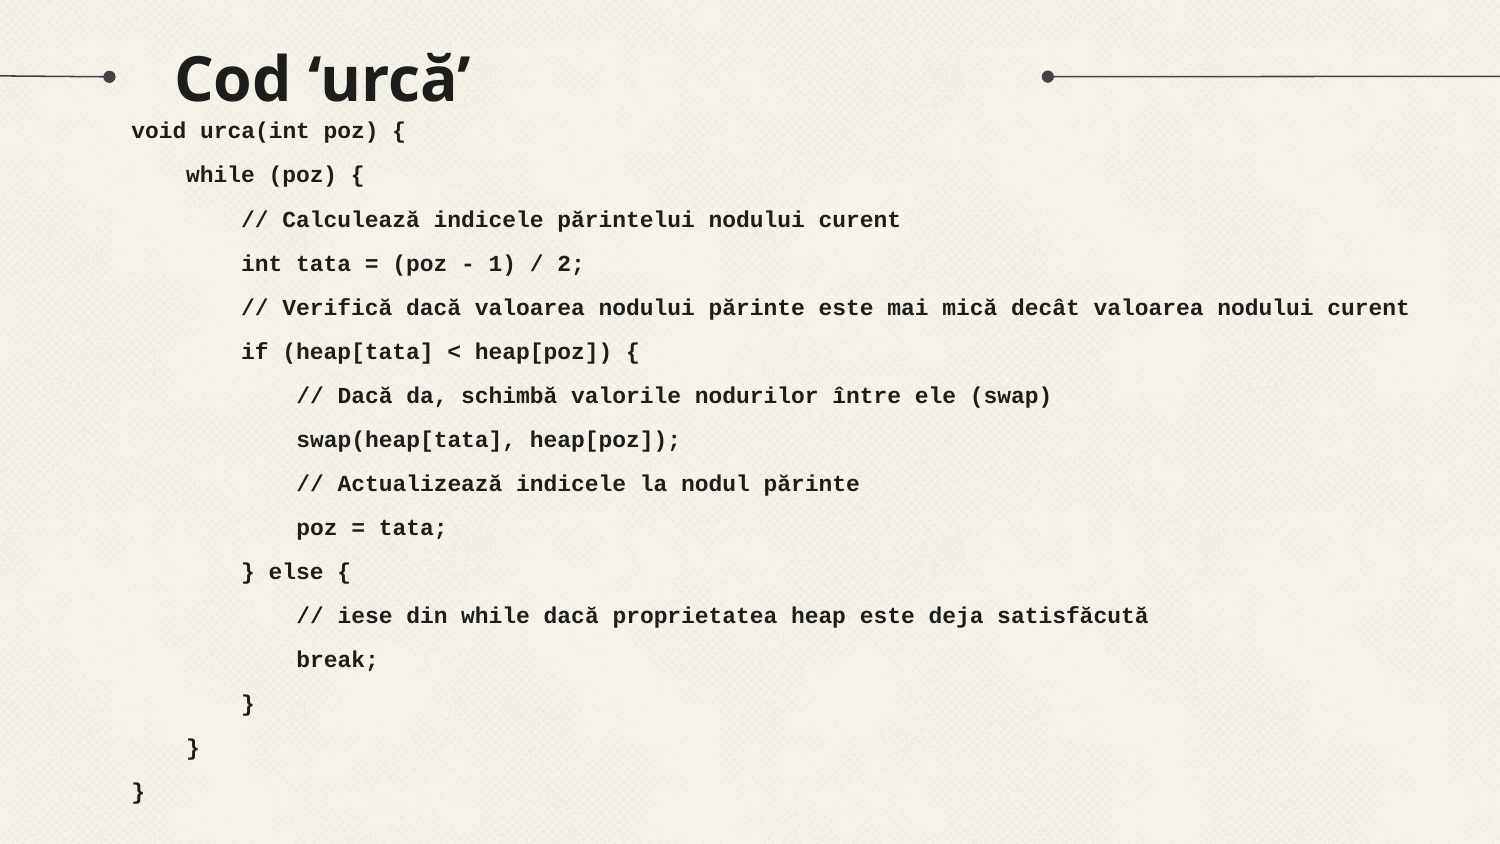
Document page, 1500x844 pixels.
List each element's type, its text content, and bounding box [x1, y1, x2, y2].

picture [0, 0, 1500, 844]
list void urca(int poz) { while (poz) { // Calculează indicele părintelui nodului curent int tata = (poz - 1) / 2; // Verifică dacă valoarea nodului părinte este mai mică decât valoarea nodului curent if (heap[tata] < heap[poz]) { // Dacă da, schimbă valorile nodurilor între ele (swap) swap(heap[tata], heap[poz]); // Actualizează indicele la nodul părinte poz = tata; } else { // iese din while dacă proprietatea heap este deja satisfăcută break; } } } [41, 96, 1459, 747]
title Cod ‘urcă’ [159, 6, 1170, 96]
